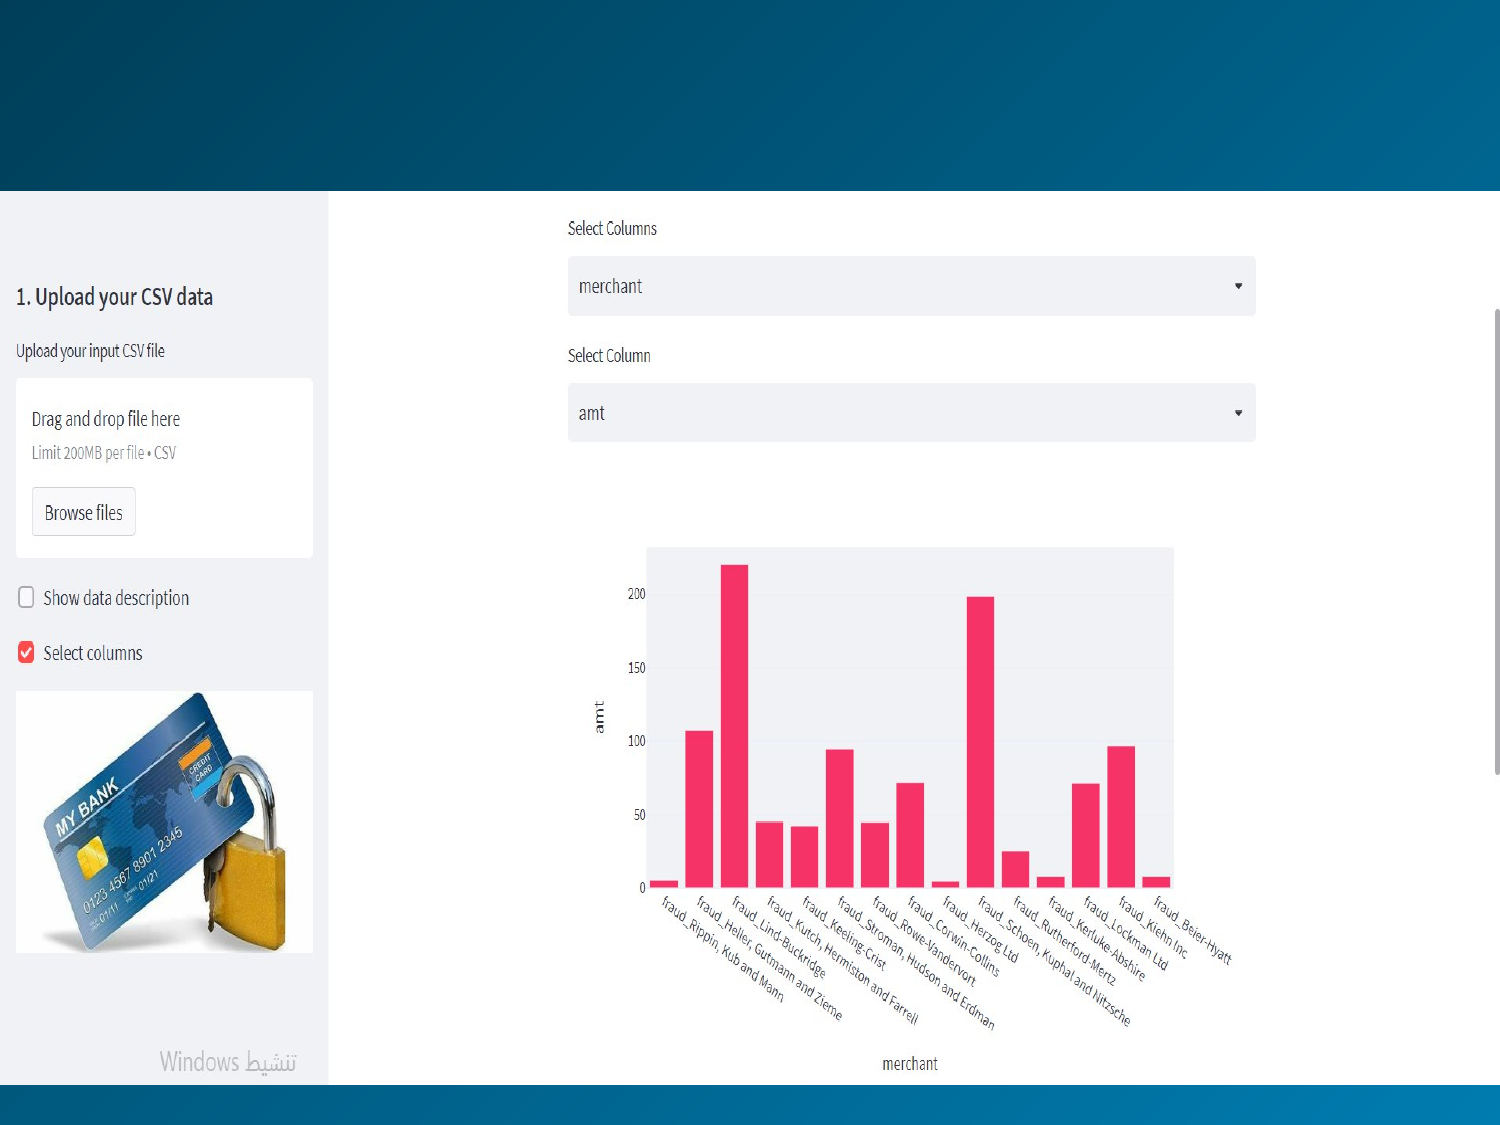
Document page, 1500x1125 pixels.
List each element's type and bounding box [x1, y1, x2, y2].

picture [0, 192, 1500, 1084]
